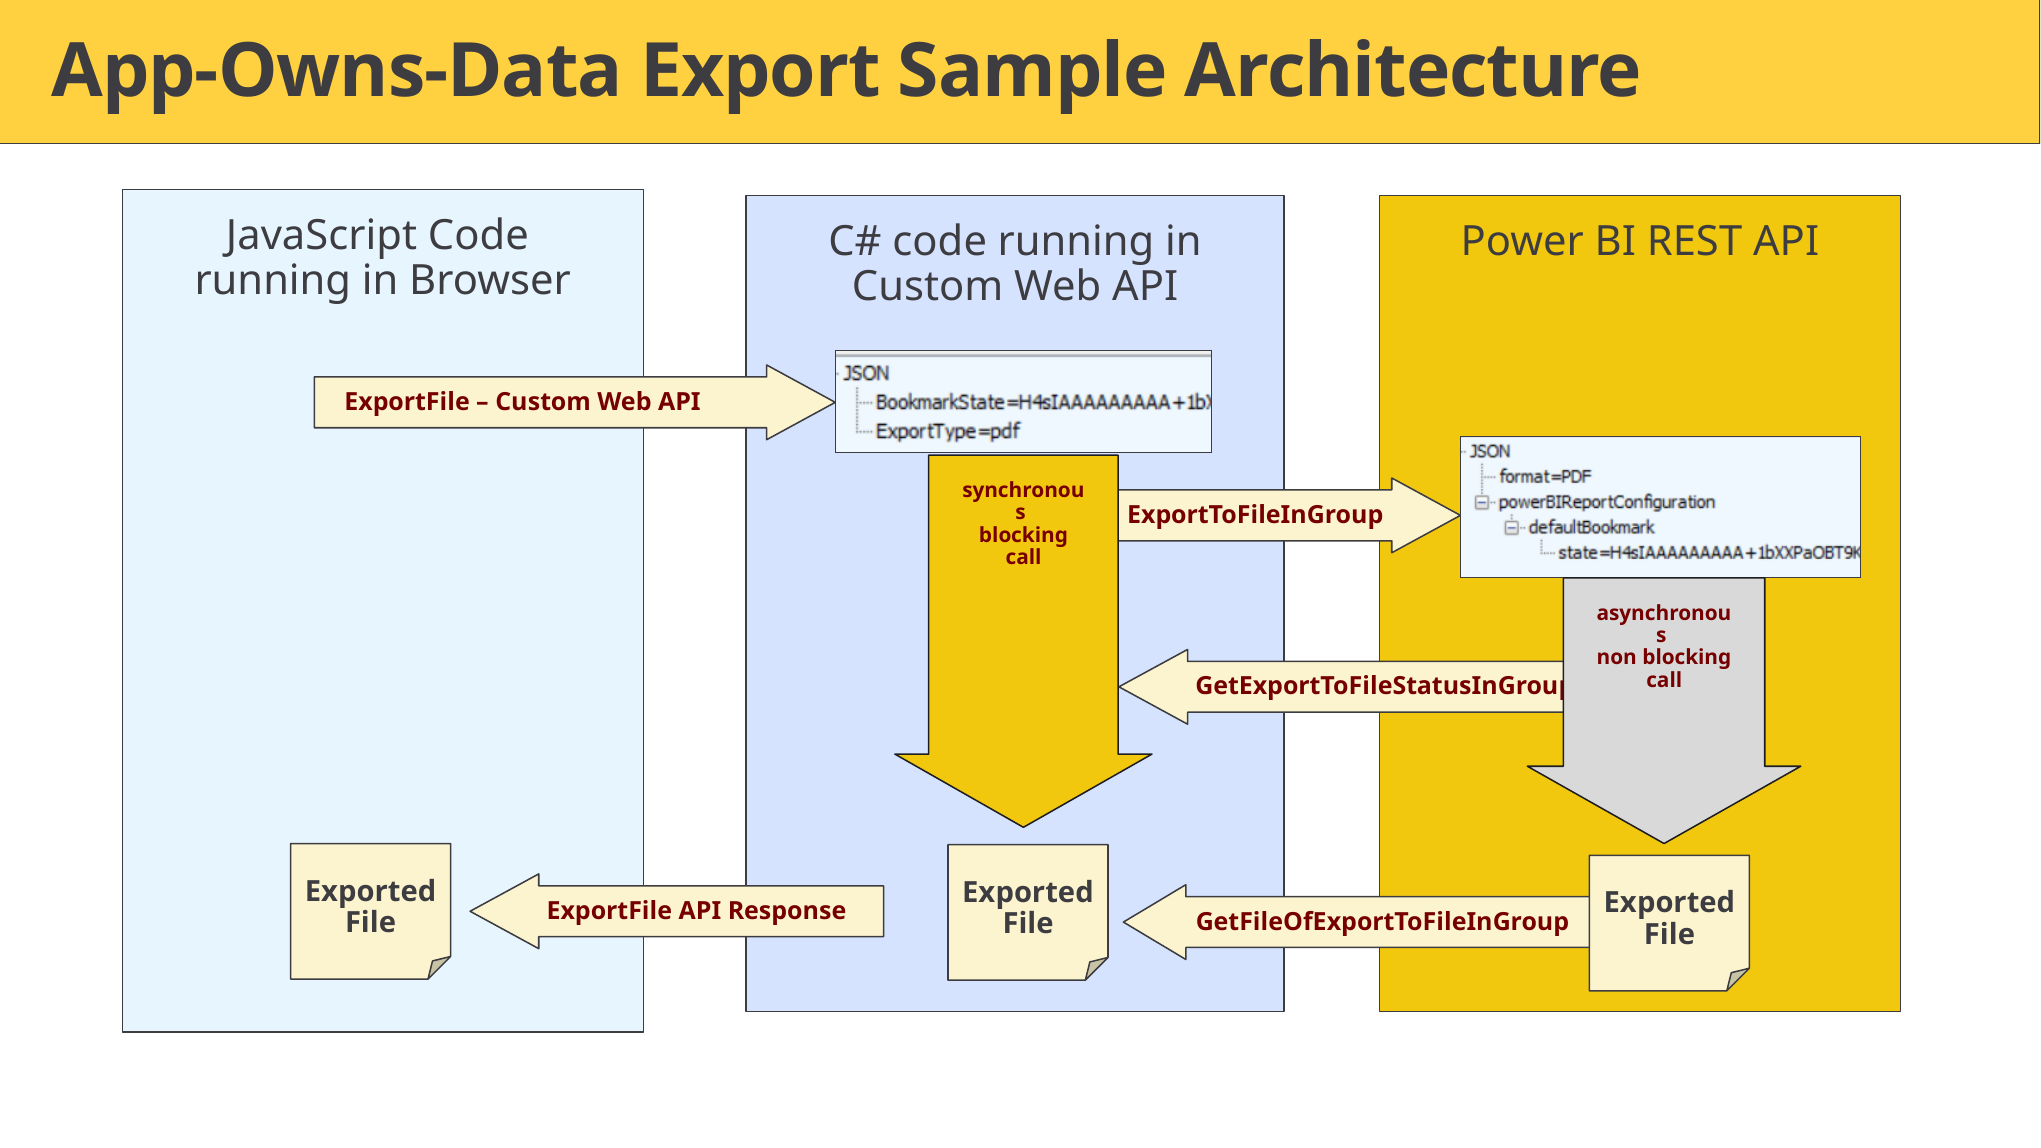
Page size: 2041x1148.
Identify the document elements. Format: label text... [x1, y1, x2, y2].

text_box Power BI REST API [1379, 195, 1901, 1012]
text_box GetExportToFileStatusInGroup [1119, 648, 1562, 725]
text_box synchronous blocking call [894, 454, 1153, 828]
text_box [290, 843, 884, 980]
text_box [314, 350, 1212, 454]
title App-Owns-Data Export Sample Architecture [51, 31, 1988, 113]
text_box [947, 844, 1641, 981]
text_box Exported File [1588, 854, 1751, 992]
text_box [1046, 436, 1861, 579]
text_box C# code running in Custom Web API [745, 454, 1285, 1012]
text_box JavaScript Code running in Browser [122, 189, 644, 1033]
text_box asynchronous non blocking call [1526, 579, 1802, 845]
text_box C# code running in Custom Web API [745, 195, 1285, 436]
